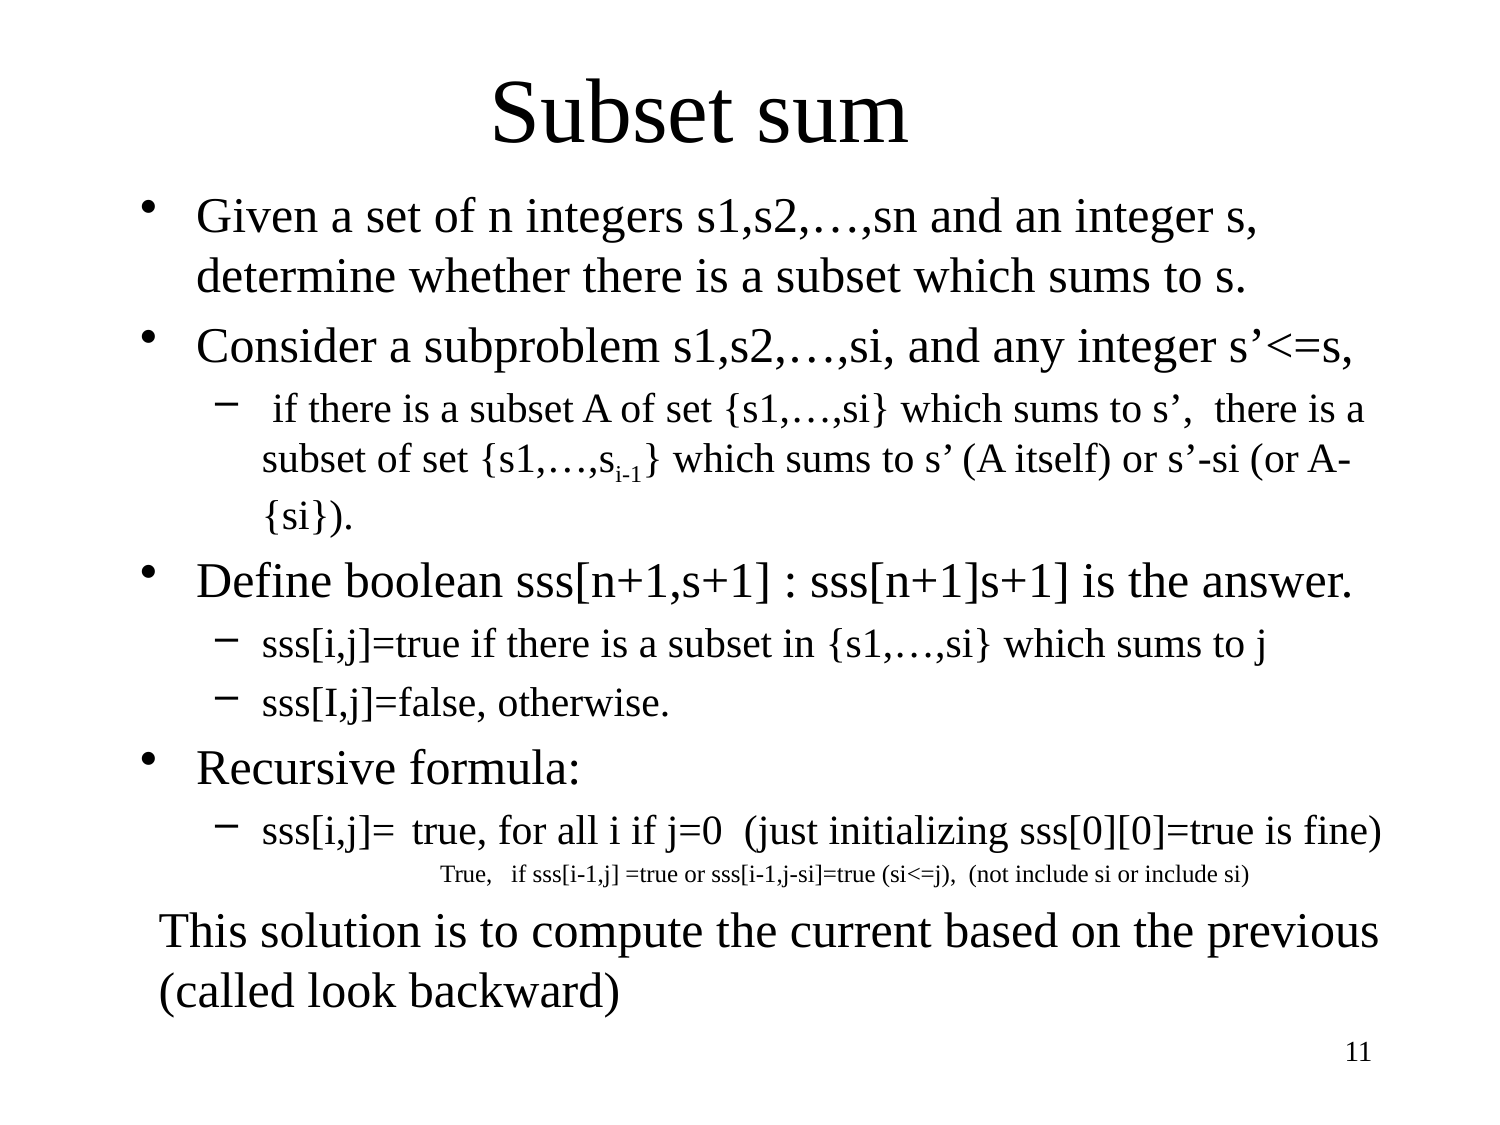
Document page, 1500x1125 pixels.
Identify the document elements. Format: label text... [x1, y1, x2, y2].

title Subset sum [62, 12, 1338, 200]
list Given a set of n integers s1,s2,…,sn and an integer s, determine whether there is a subset which sums to s. Consider a subproblem s1,s2,…,si, and any integer s’<=s, if there is a subset A of set {s1,…,si} which sums to s’, there is a subset of set {s1,…,si-1} which sums to s’ (A itself) or s’-si (or A-{si}). Define boolean sss[n+1,s+1] : sss[n+1]s+1] is the answer. sss[i,j]=true if there is a subset in {s1,…,si} which sums to j sss[I,j]=false, otherwise. Recursive formula: sss[i,j]= true, for all i if j=0 (just initializing sss[0][0]=true is fine) True, if sss[i-1,j] =true or sss[i-1,j-si]=true (si<=j), (not include si or include si) This solution is to compute the current based on the previous (called look backward) [125, 174, 1450, 1000]
slide_number 11 [1074, 1024, 1388, 1101]
